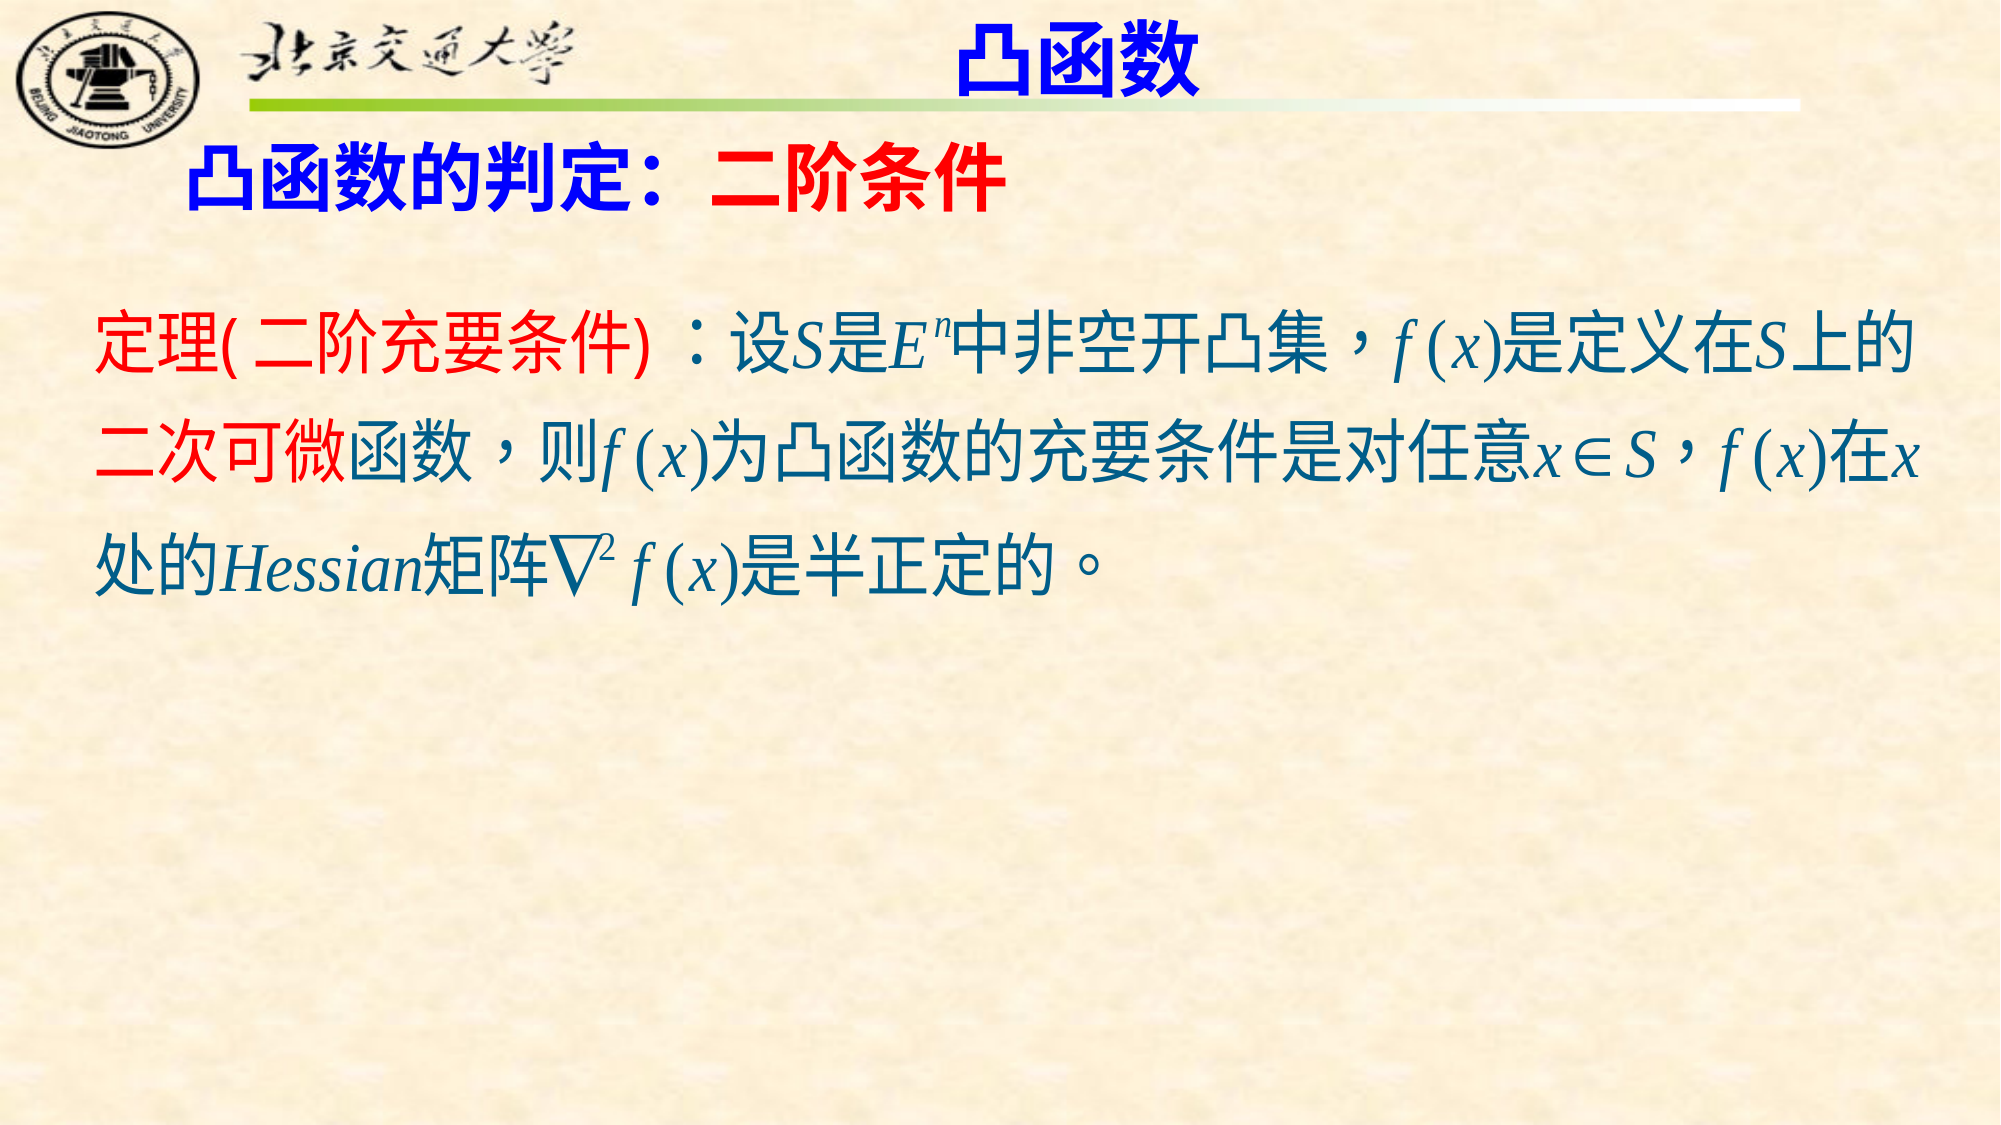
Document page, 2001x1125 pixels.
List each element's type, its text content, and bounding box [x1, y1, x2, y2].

text_box 凸函数 [546, 0, 1608, 95]
picture [0, 0, 2001, 1125]
text_box 凸函数的判定：二阶条件 [168, 112, 1054, 238]
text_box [86, 290, 1936, 624]
